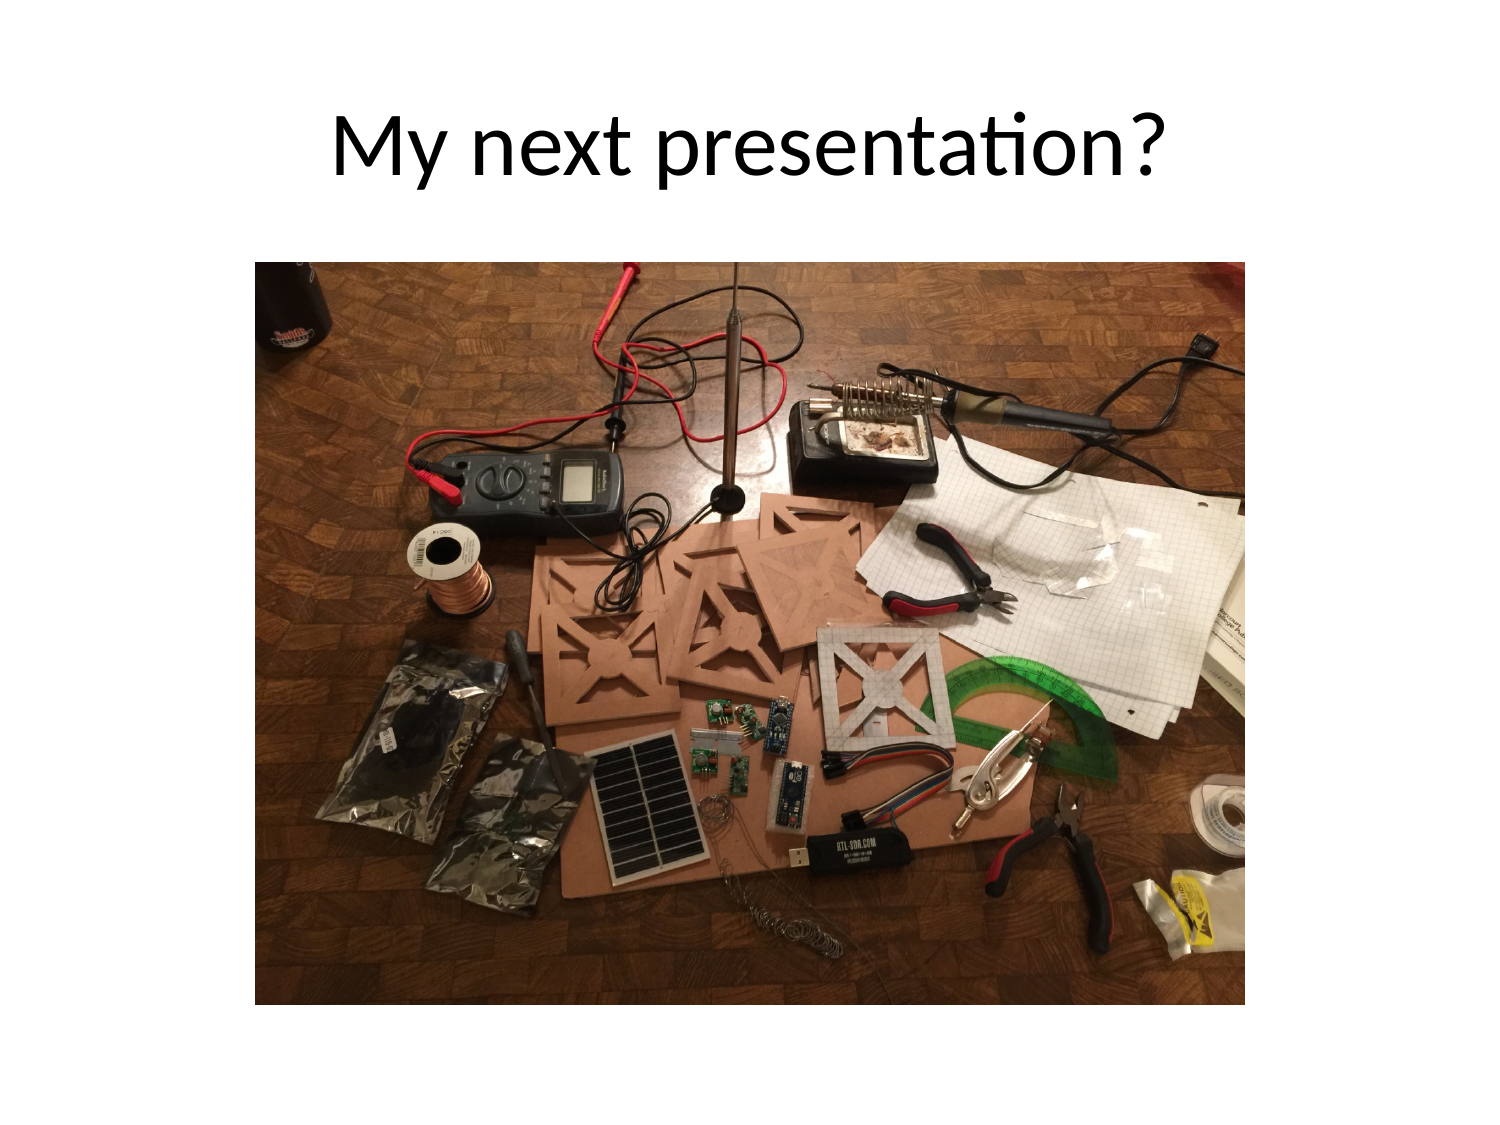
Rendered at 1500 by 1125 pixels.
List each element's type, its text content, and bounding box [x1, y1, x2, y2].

title My next presentation? [75, 45, 1425, 233]
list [254, 262, 1246, 1006]
